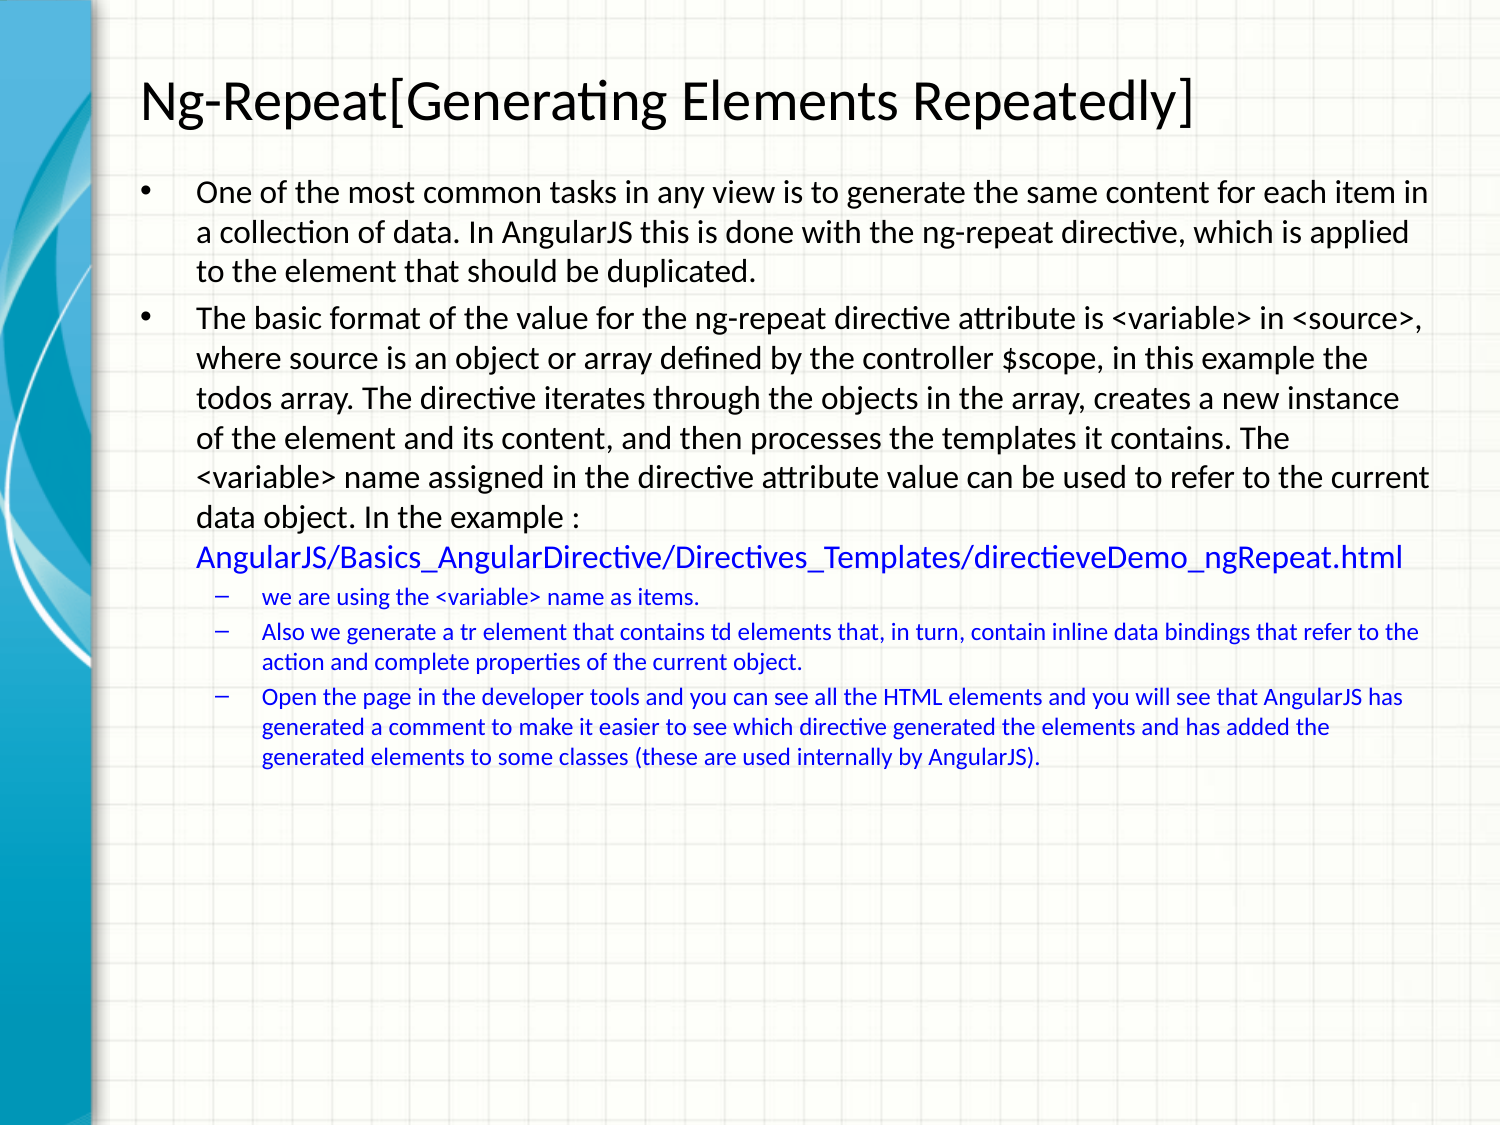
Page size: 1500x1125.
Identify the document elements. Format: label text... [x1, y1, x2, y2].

list One of the most common tasks in any view is to generate the same content for each item in a collection of data. In AngularJS this is done with the ng-repeat directive, which is applied to the element that should be duplicated. The basic format of the value for the ng-repeat directive attribute is <variable> in <source>, where source is an object or array defined by the controller $scope, in this example the todos array. The directive iterates through the objects in the array, creates a new instance of the element and its content, and then processes the templates it contains. The <variable> name assigned in the directive attribute value can be used to refer to the current data object. In the example : AngularJS/Basics_AngularDirective/Directives_Templates/directieveDemo_ngRepeat.html we are using the <variable> name as items. Also we generate a tr element that contains td elements that, in turn, contain inline data bindings that refer to the action and complete properties of the current object. Open the page in the developer tools and you can see all the HTML elements and you will see that AngularJS has generated a comment to make it easier to see which directive generated the elements and has added the generated elements to some classes (these are used internally by AngularJS). [125, 162, 1450, 967]
title Ng-Repeat[Generating Elements Repeatedly] [125, 44, 1450, 150]
picture [0, 0, 1500, 1125]
